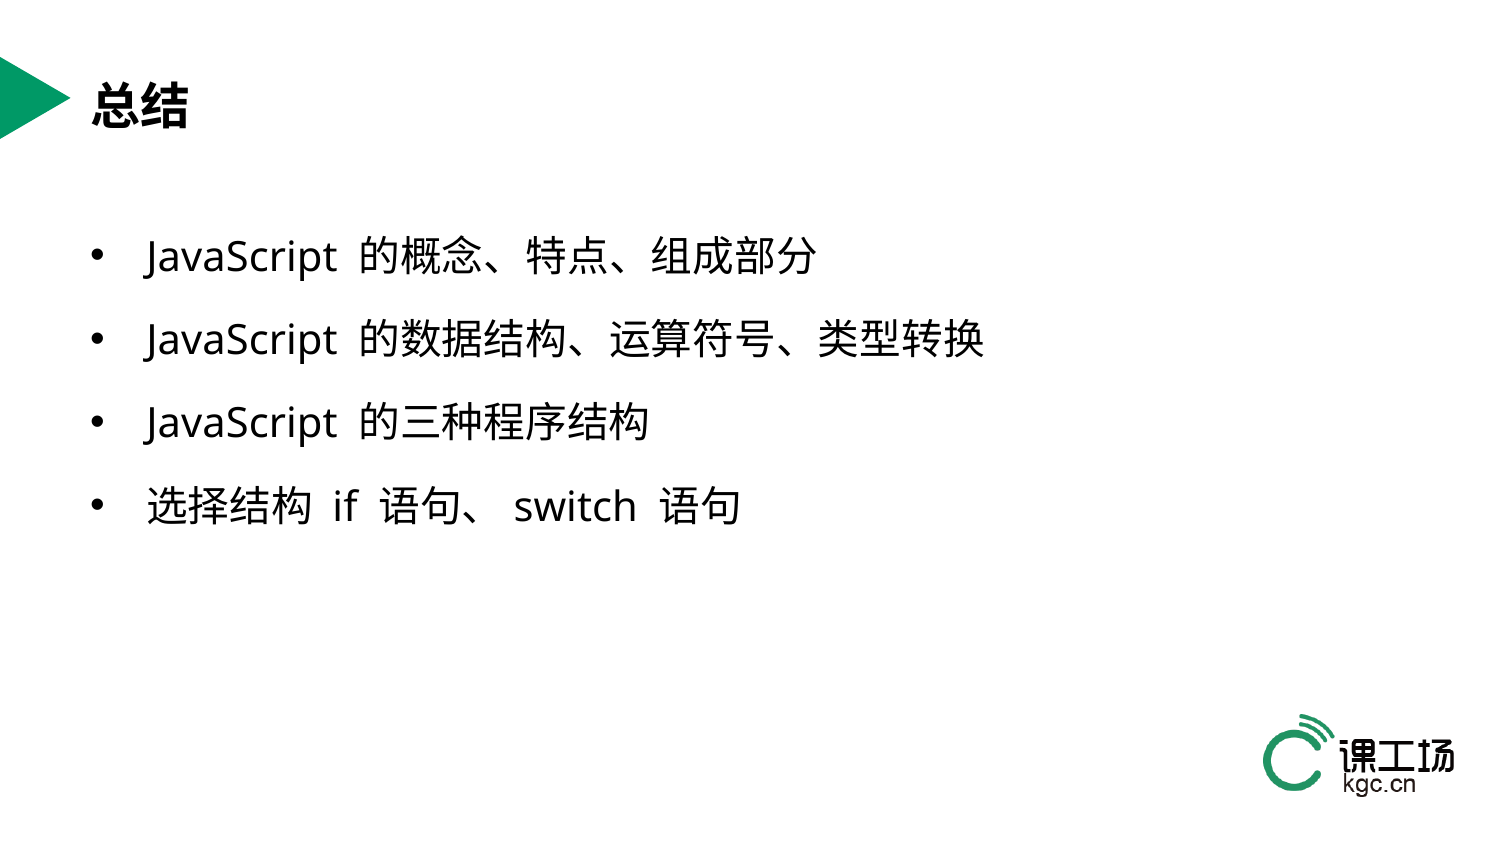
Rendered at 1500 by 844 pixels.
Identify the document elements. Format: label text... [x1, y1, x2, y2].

list JavaScript 的概念、特点、组成部分 JavaScript 的数据结构、运算符号、类型转换 JavaScript 的三种程序结构 选择结构 if 语句、switch 语句 [74, 196, 1426, 657]
title 总结 [74, 33, 1426, 175]
picture [1263, 714, 1454, 797]
